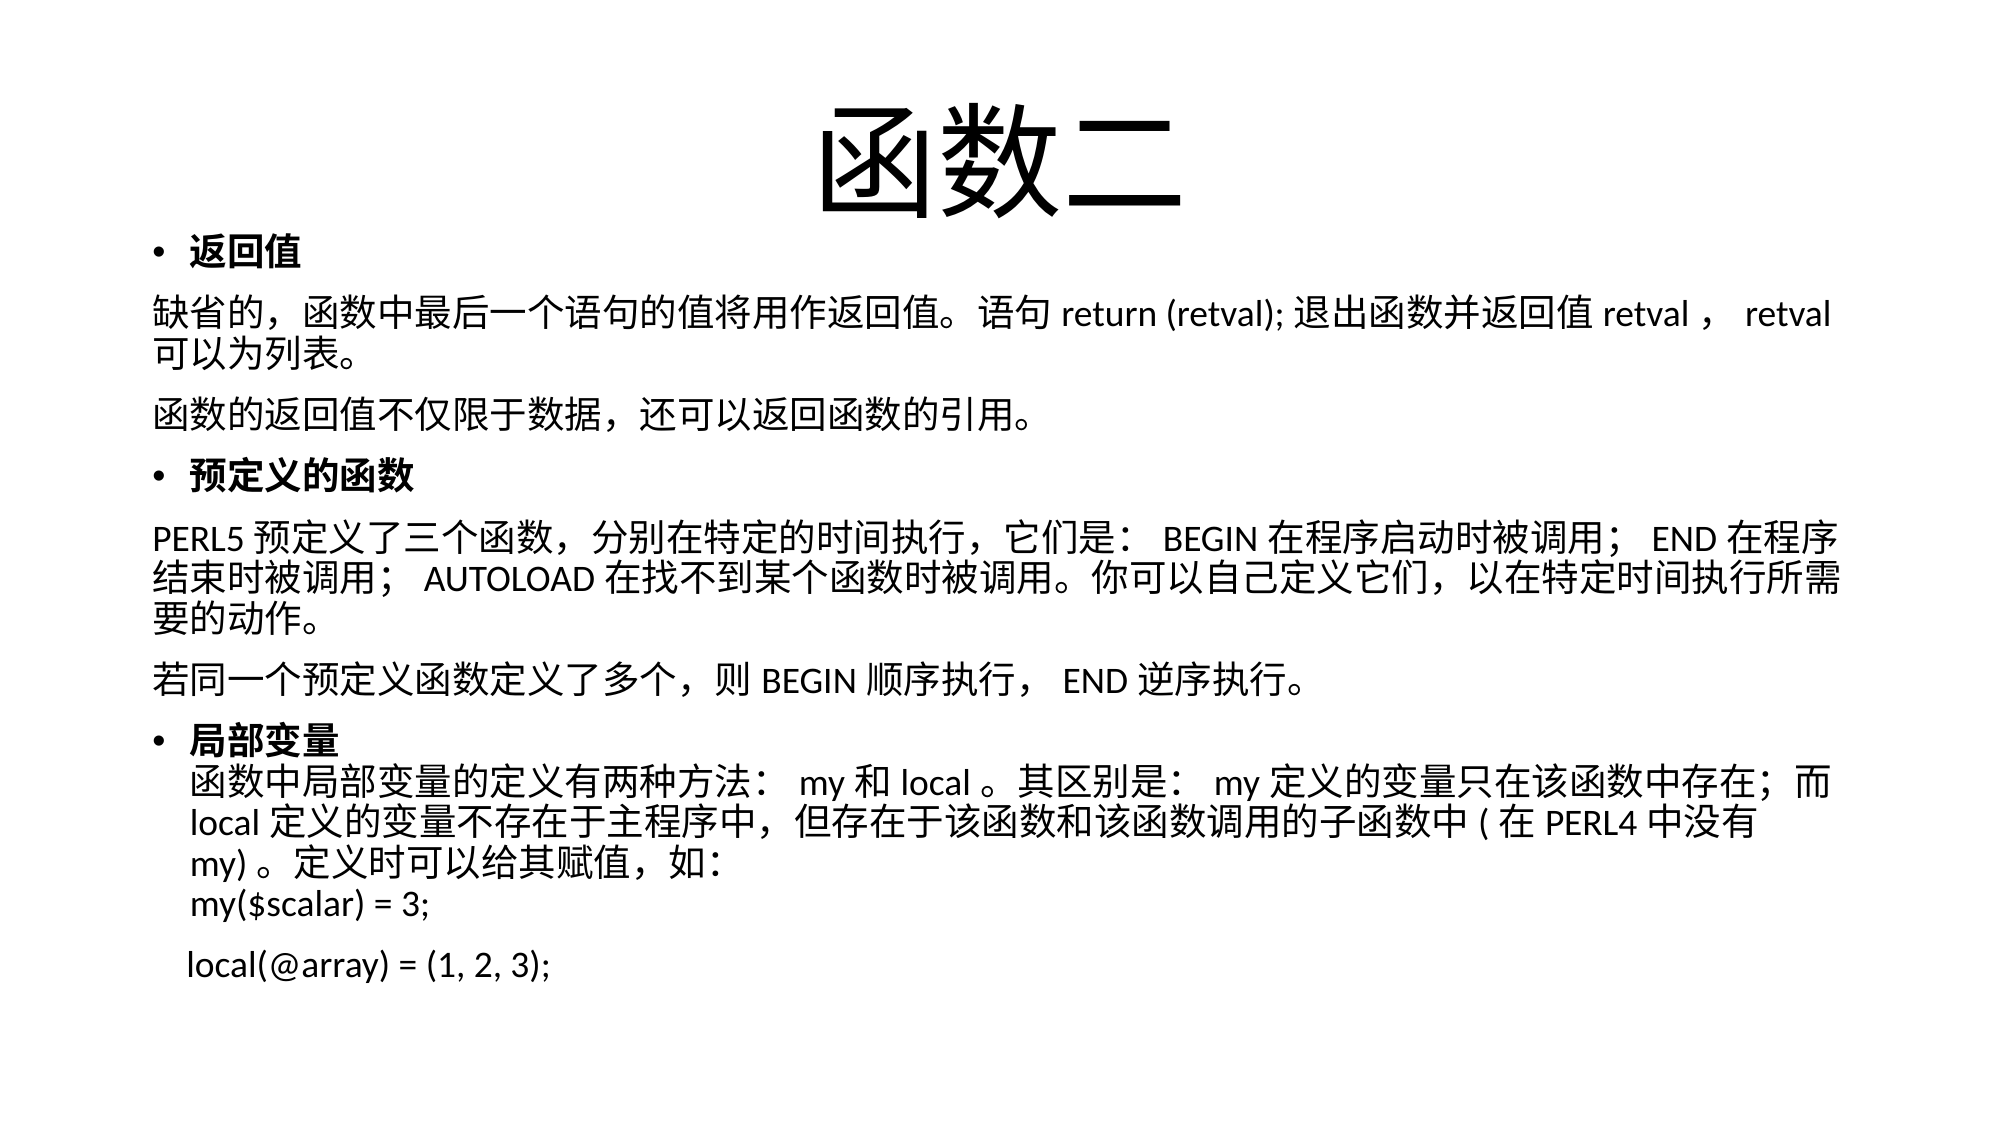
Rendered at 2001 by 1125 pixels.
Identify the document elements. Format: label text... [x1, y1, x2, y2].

list 返回值 缺省的，函数中最后一个语句的值将用作返回值。语句return (retval);退出函数并返回值retval，retval可以为列表。 函数的返回值不仅限于数据，还可以返回函数的引用。 预定义的函数 PERL5预定义了三个函数，分别在特定的时间执行，它们是：BEGIN在程序启动时被调用；END在程序结束时被调用；AUTOLOAD在找不到某个函数时被调用。你可以自己定义它们，以在特定时间执行所需要的动作。 若同一个预定义函数定义了多个，则BEGIN顺序执行，END逆序执行。 局部变量 函数中局部变量的定义有两种方法：my和local。其区别是：my定义的变量只在该函数中存在；而local定义的变量不存在于主程序中，但存在于该函数和该函数调用的子函数中(在PERL4中没有my)。定义时可以给其赋值，如： my($scalar) = 3; local(@array) = (1, 2, 3); [137, 225, 1863, 1125]
title 函数二 [137, 59, 1863, 225]
